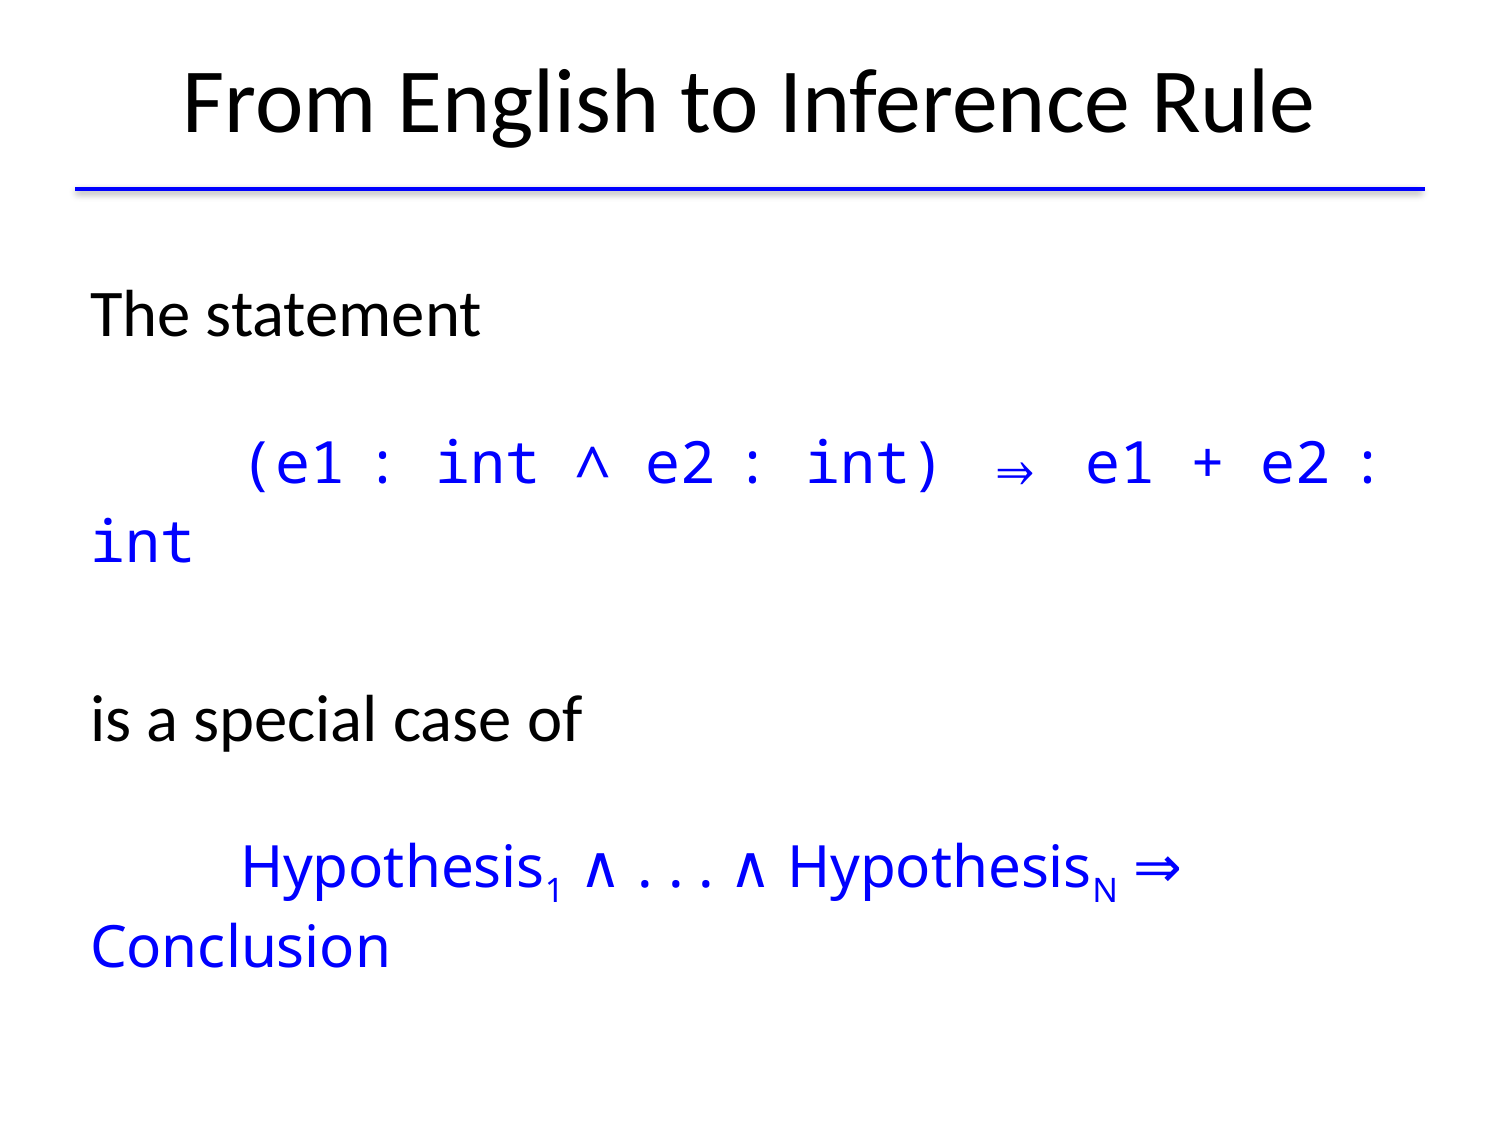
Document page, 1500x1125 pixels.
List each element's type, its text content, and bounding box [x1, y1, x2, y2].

title From English to Inference Rule [75, 1, 1425, 190]
list The statement (e1 : int ∧ e2 : int) ⇒ e1 + e2 : int is a special case of Hypothesis1 ∧ . . . ∧ HypothesisN ⇒ Conclusion [75, 262, 1425, 1005]
